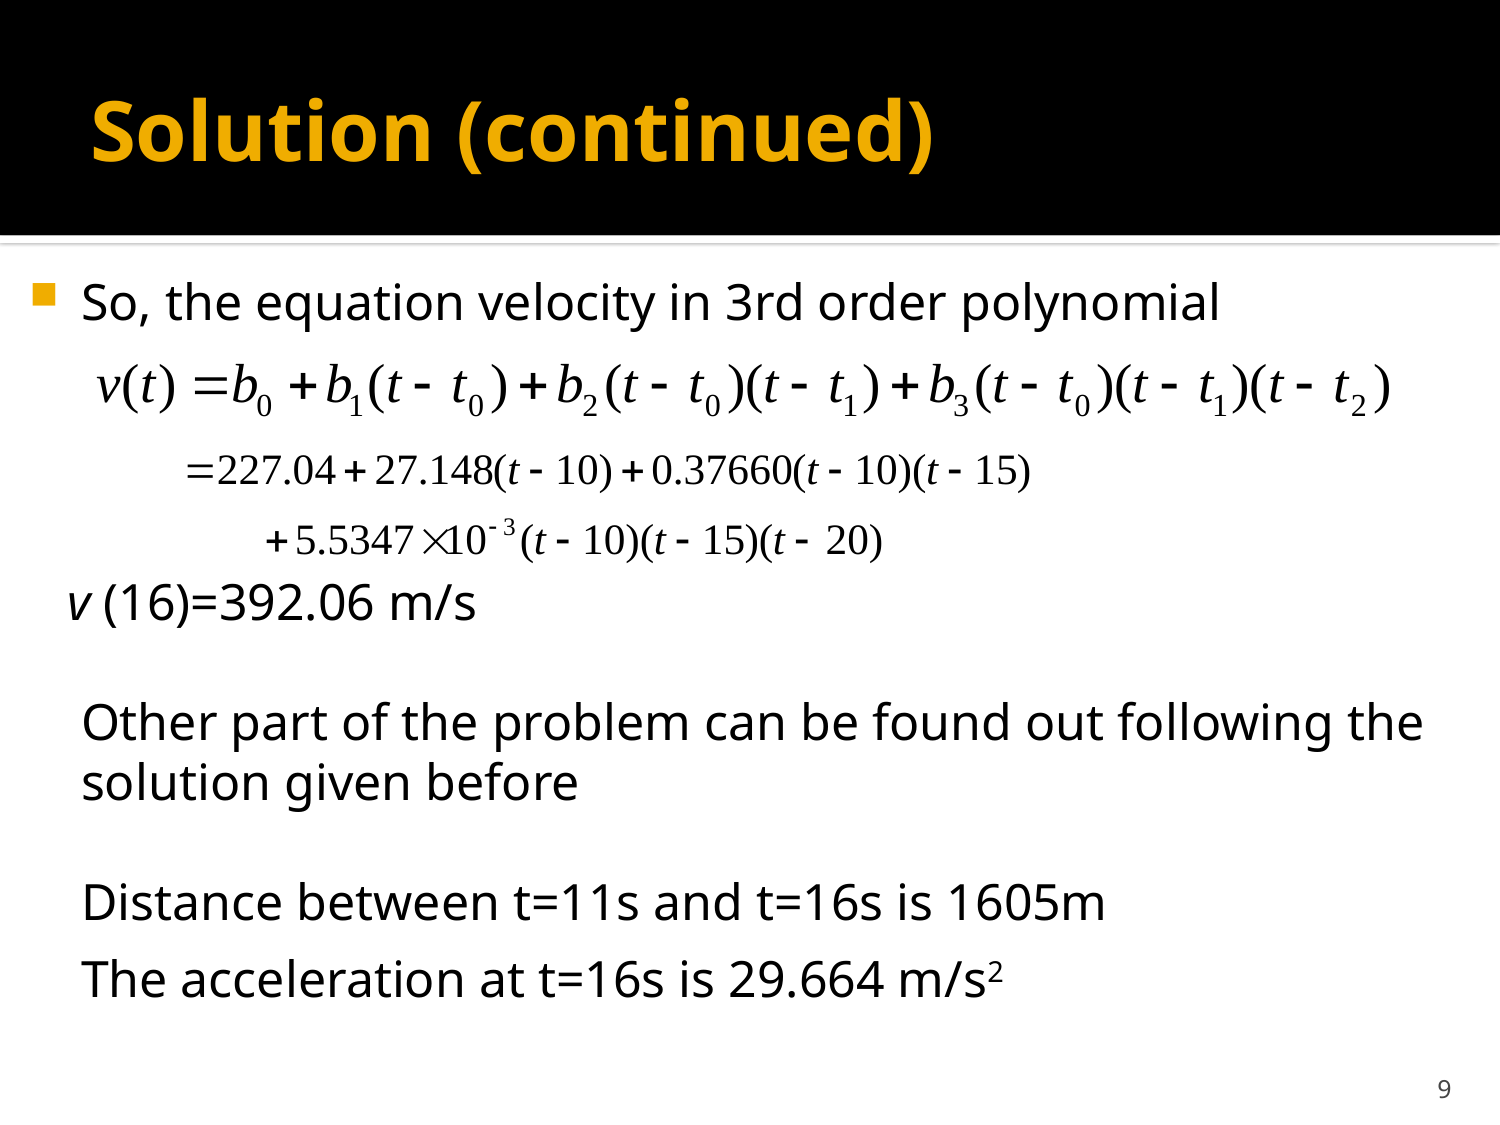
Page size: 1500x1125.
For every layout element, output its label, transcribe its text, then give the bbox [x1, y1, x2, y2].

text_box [88, 347, 1403, 431]
title Solution (continued) [75, 25, 1425, 231]
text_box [176, 444, 1040, 575]
list So, the equation velocity in 3rd order polynomial v (16)=392.06 m/s Other part of the problem can be found out following the solution given before Distance between t=11s and t=16s is 1605m The acceleration at t=16s is 29.664 m/s2 [0, 255, 1500, 1050]
slide_number 9 [1345, 1062, 1467, 1108]
